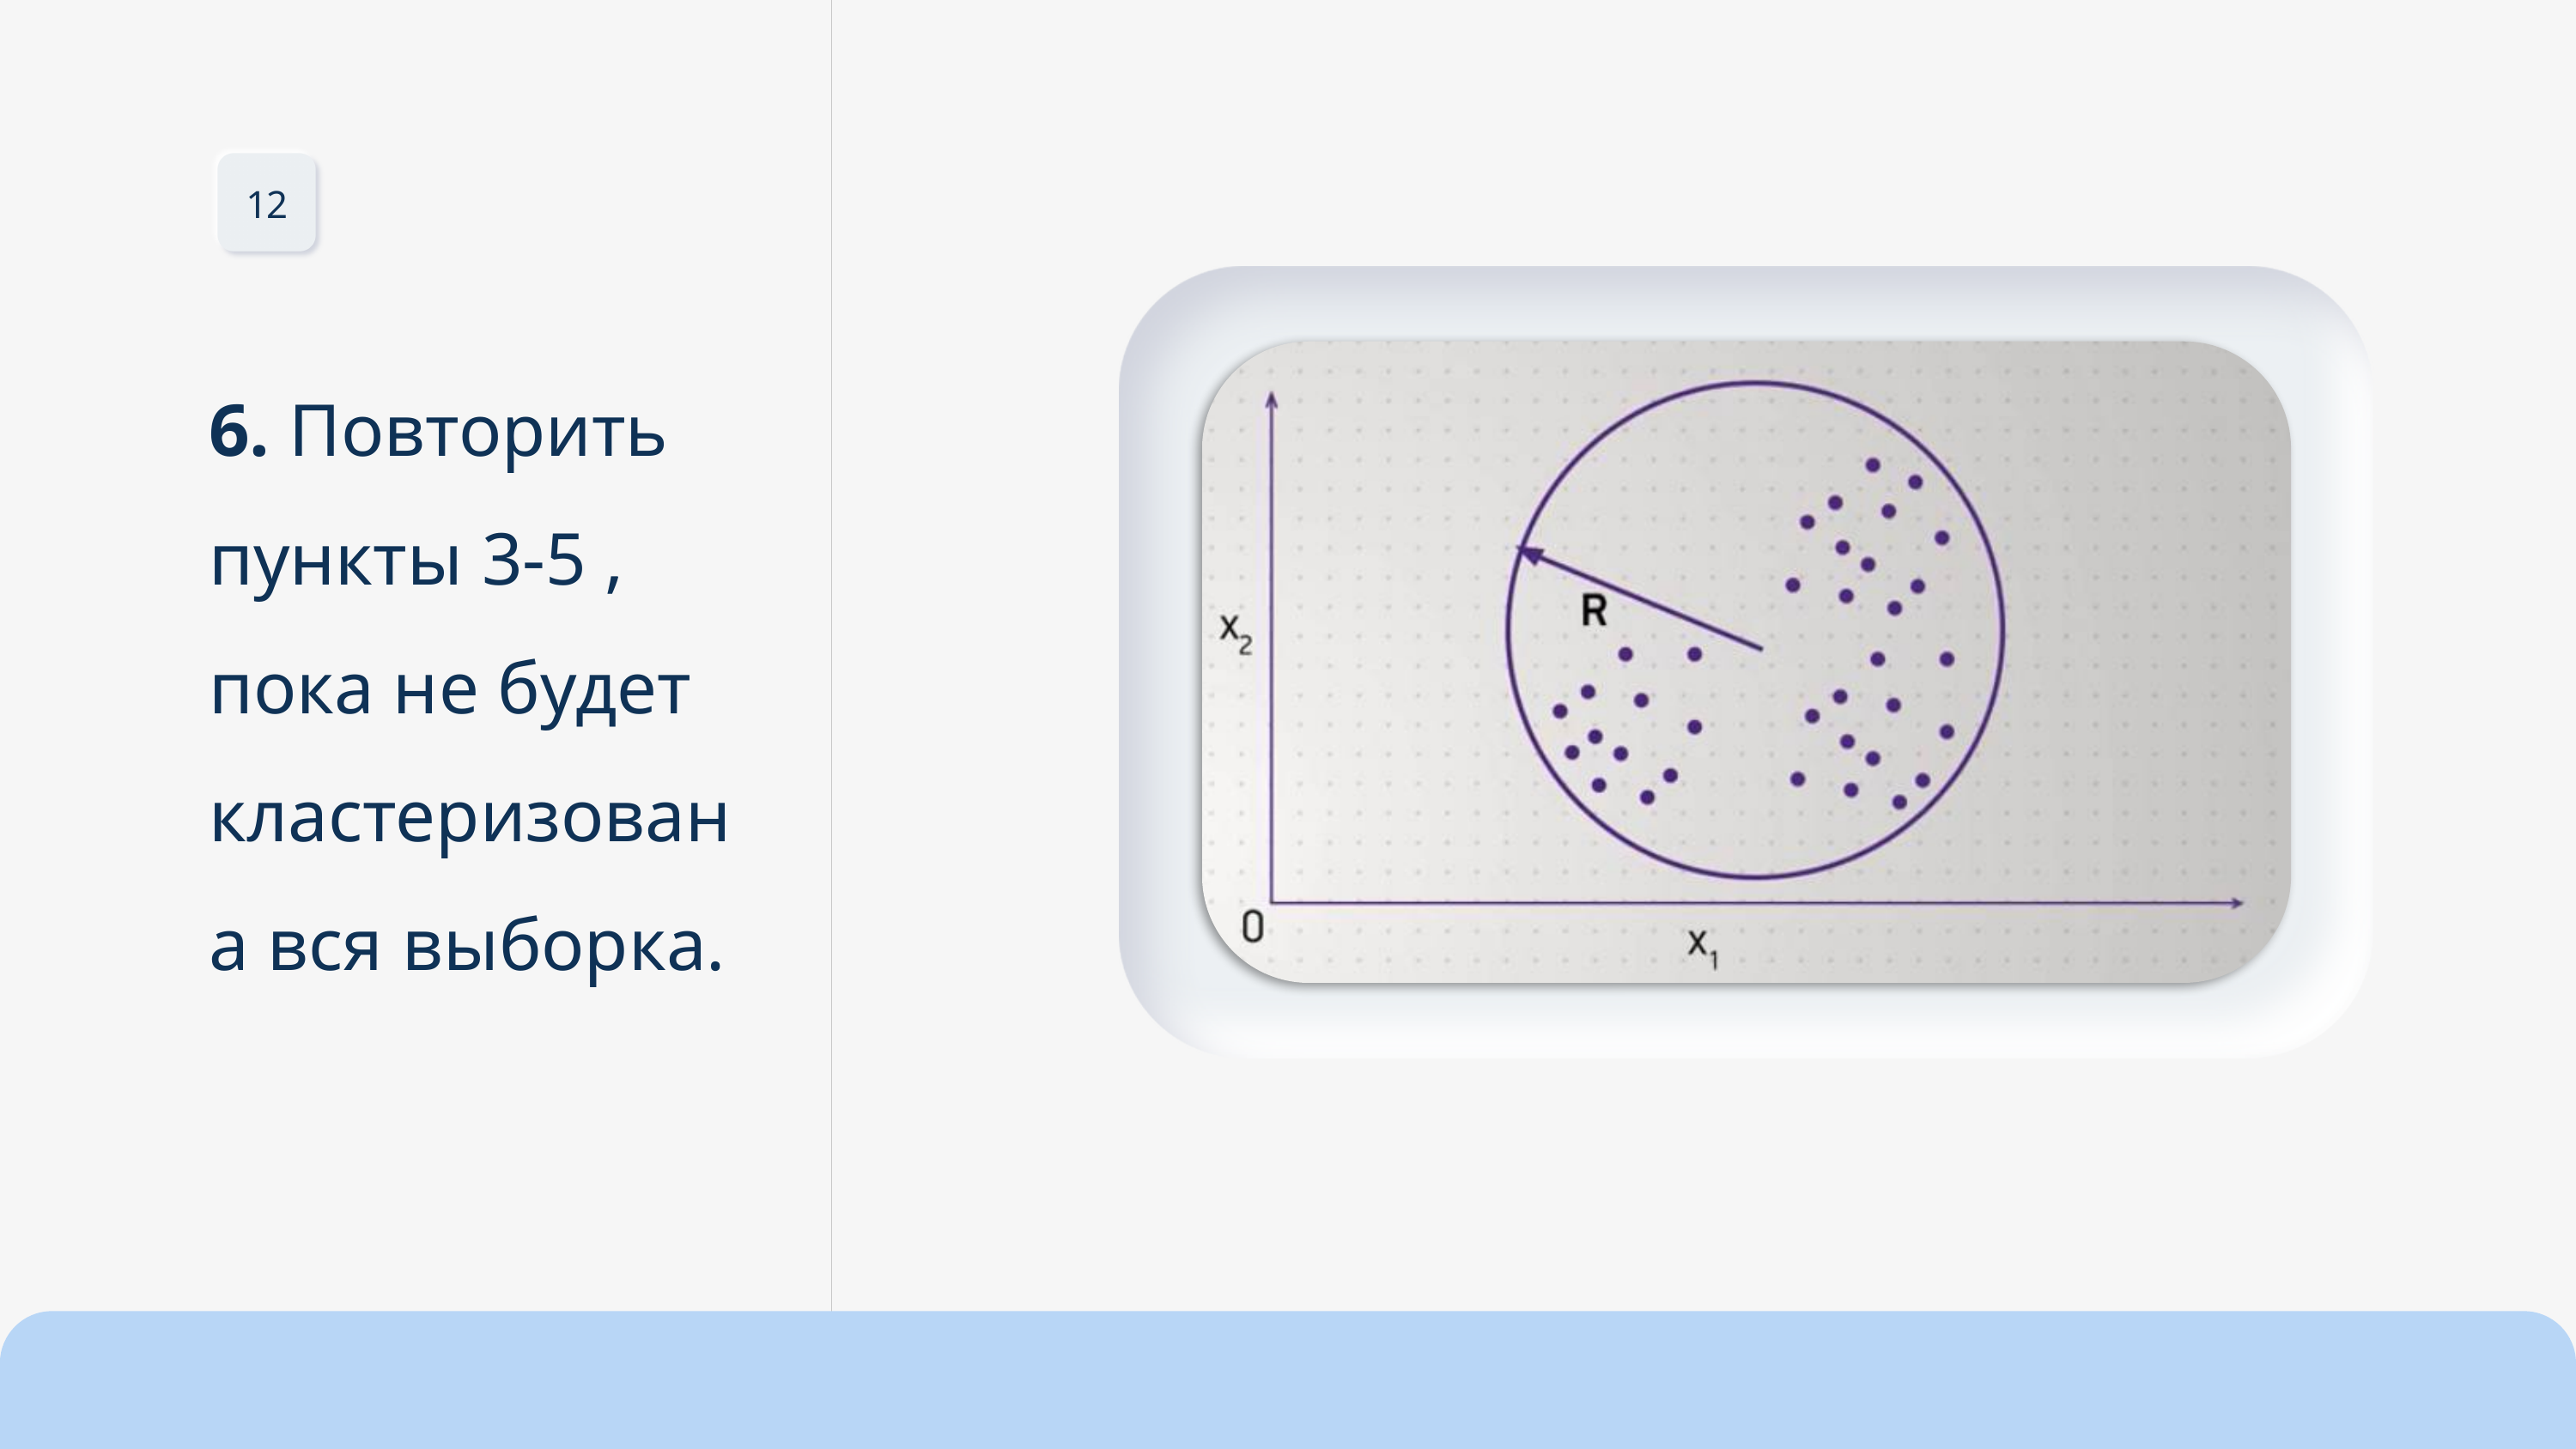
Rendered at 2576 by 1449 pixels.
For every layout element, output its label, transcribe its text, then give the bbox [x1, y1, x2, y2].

text_box 6. Повторить пункты 3-5 , пока не будет кластеризована вся выборка. [209, 341, 768, 985]
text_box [209, 144, 325, 260]
picture [1118, 265, 2375, 1058]
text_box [0, 1311, 2576, 1449]
